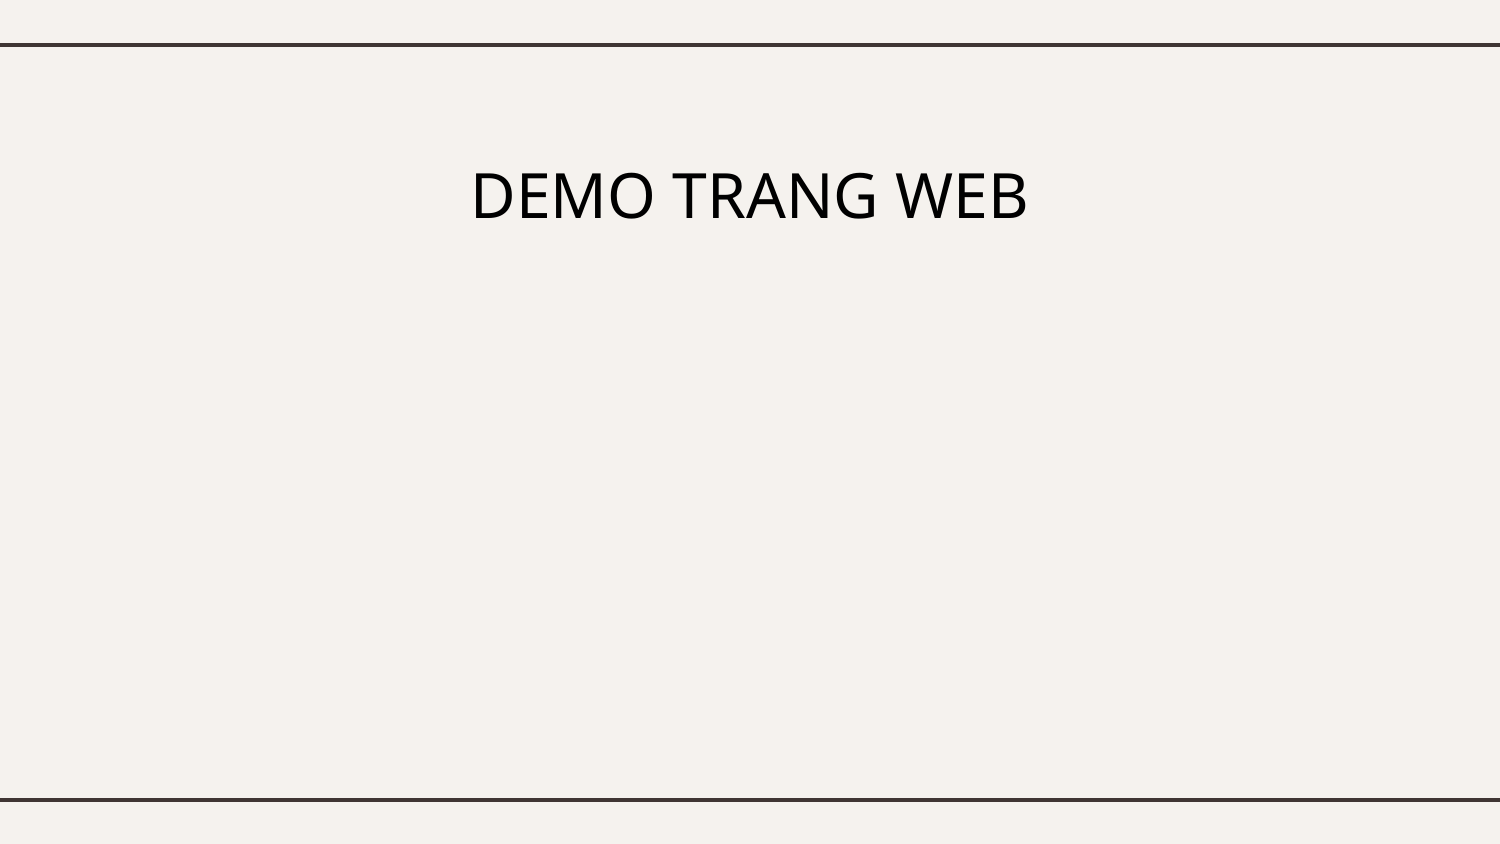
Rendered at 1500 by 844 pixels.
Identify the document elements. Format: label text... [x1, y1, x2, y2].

title DEMO TRANG WEB [395, 141, 1105, 223]
